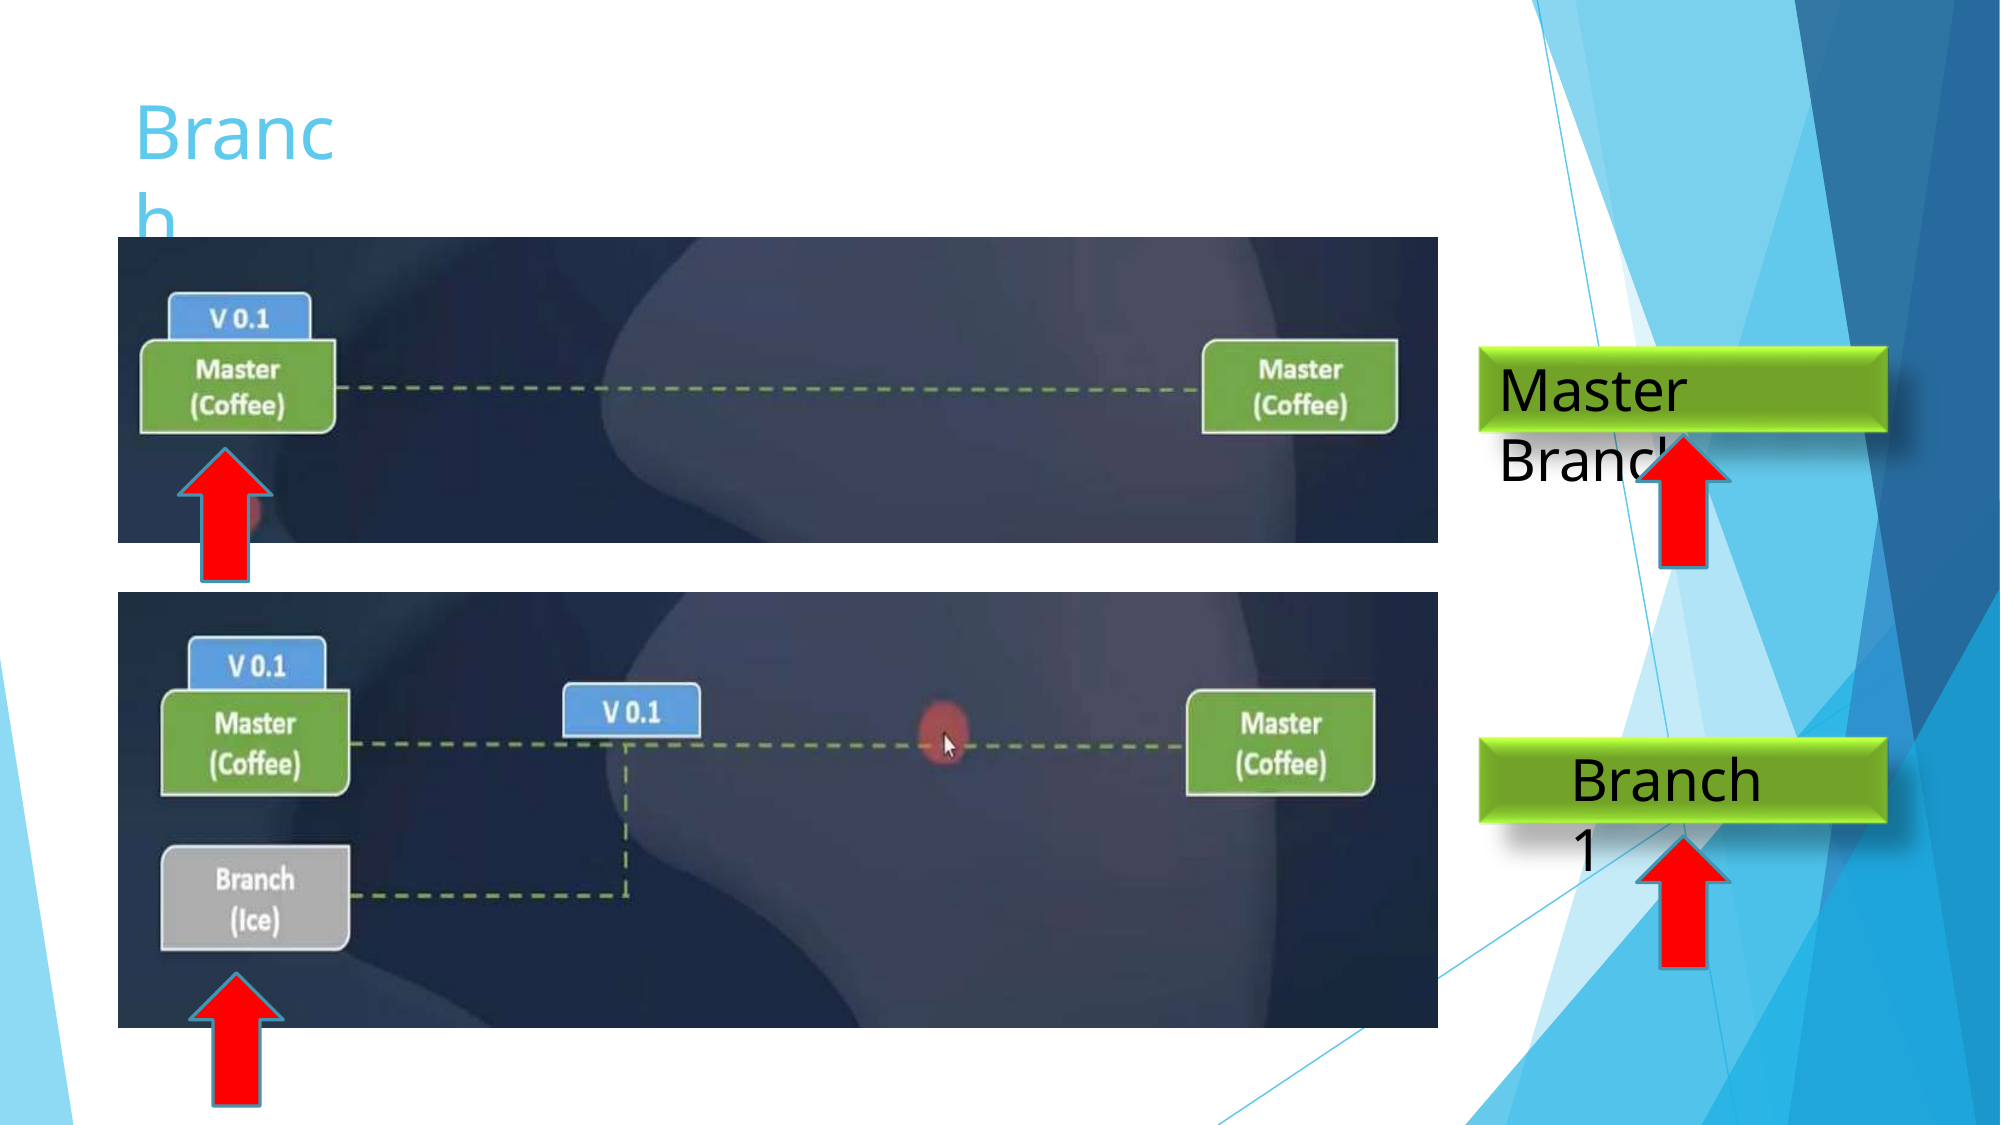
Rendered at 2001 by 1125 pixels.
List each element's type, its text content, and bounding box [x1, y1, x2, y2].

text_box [118, 592, 1438, 1108]
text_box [1634, 432, 1733, 570]
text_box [118, 237, 1438, 584]
picture [1473, 721, 1947, 909]
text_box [1634, 833, 1733, 971]
picture [1457, 331, 1962, 519]
title Branch [131, 82, 367, 235]
